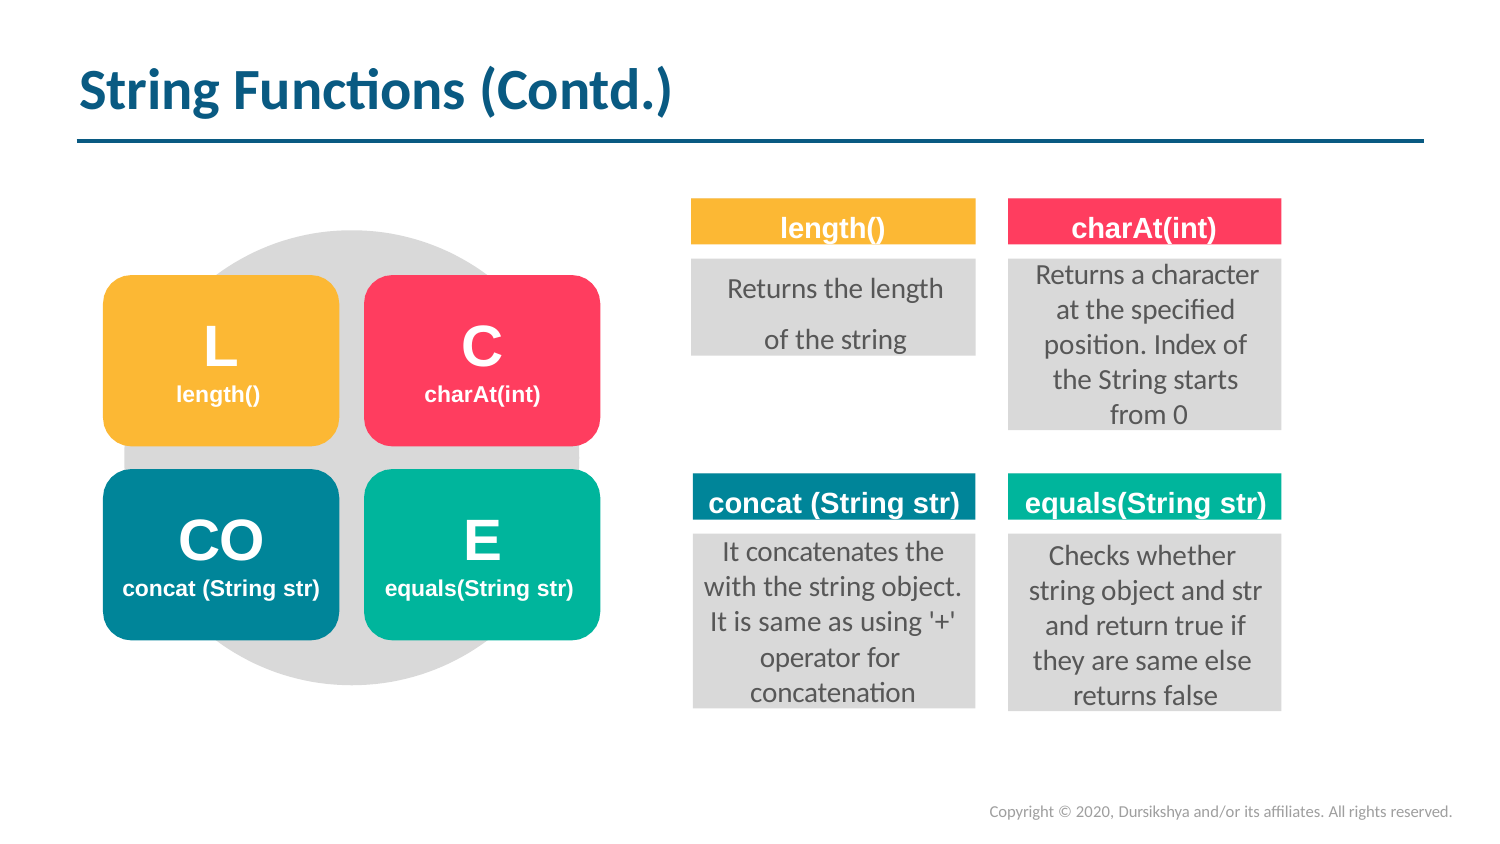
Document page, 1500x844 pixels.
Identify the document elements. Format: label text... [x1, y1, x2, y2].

text_box Returns a character at the specified position. Index of the String starts from 0 [1008, 258, 1282, 431]
text_box It concatenates the with the string object. It is same as using '+' operator for concatenation [692, 533, 976, 709]
footer Copyright © 2020, Dursikshya and/or its affiliates. All rights reserved. [987, 803, 1470, 844]
text_box length() [691, 198, 976, 245]
text_box charAt(int) [1008, 198, 1282, 245]
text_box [102, 229, 601, 686]
title String Functions (Contd.) [77, 49, 680, 193]
text_box Checks whether string object and str and return true if they are same else returns false [1008, 533, 1282, 712]
text_box concat (String str) [692, 473, 976, 520]
text_box equals(String str) [1008, 473, 1282, 520]
text_box Returns the length of the string [691, 258, 976, 356]
